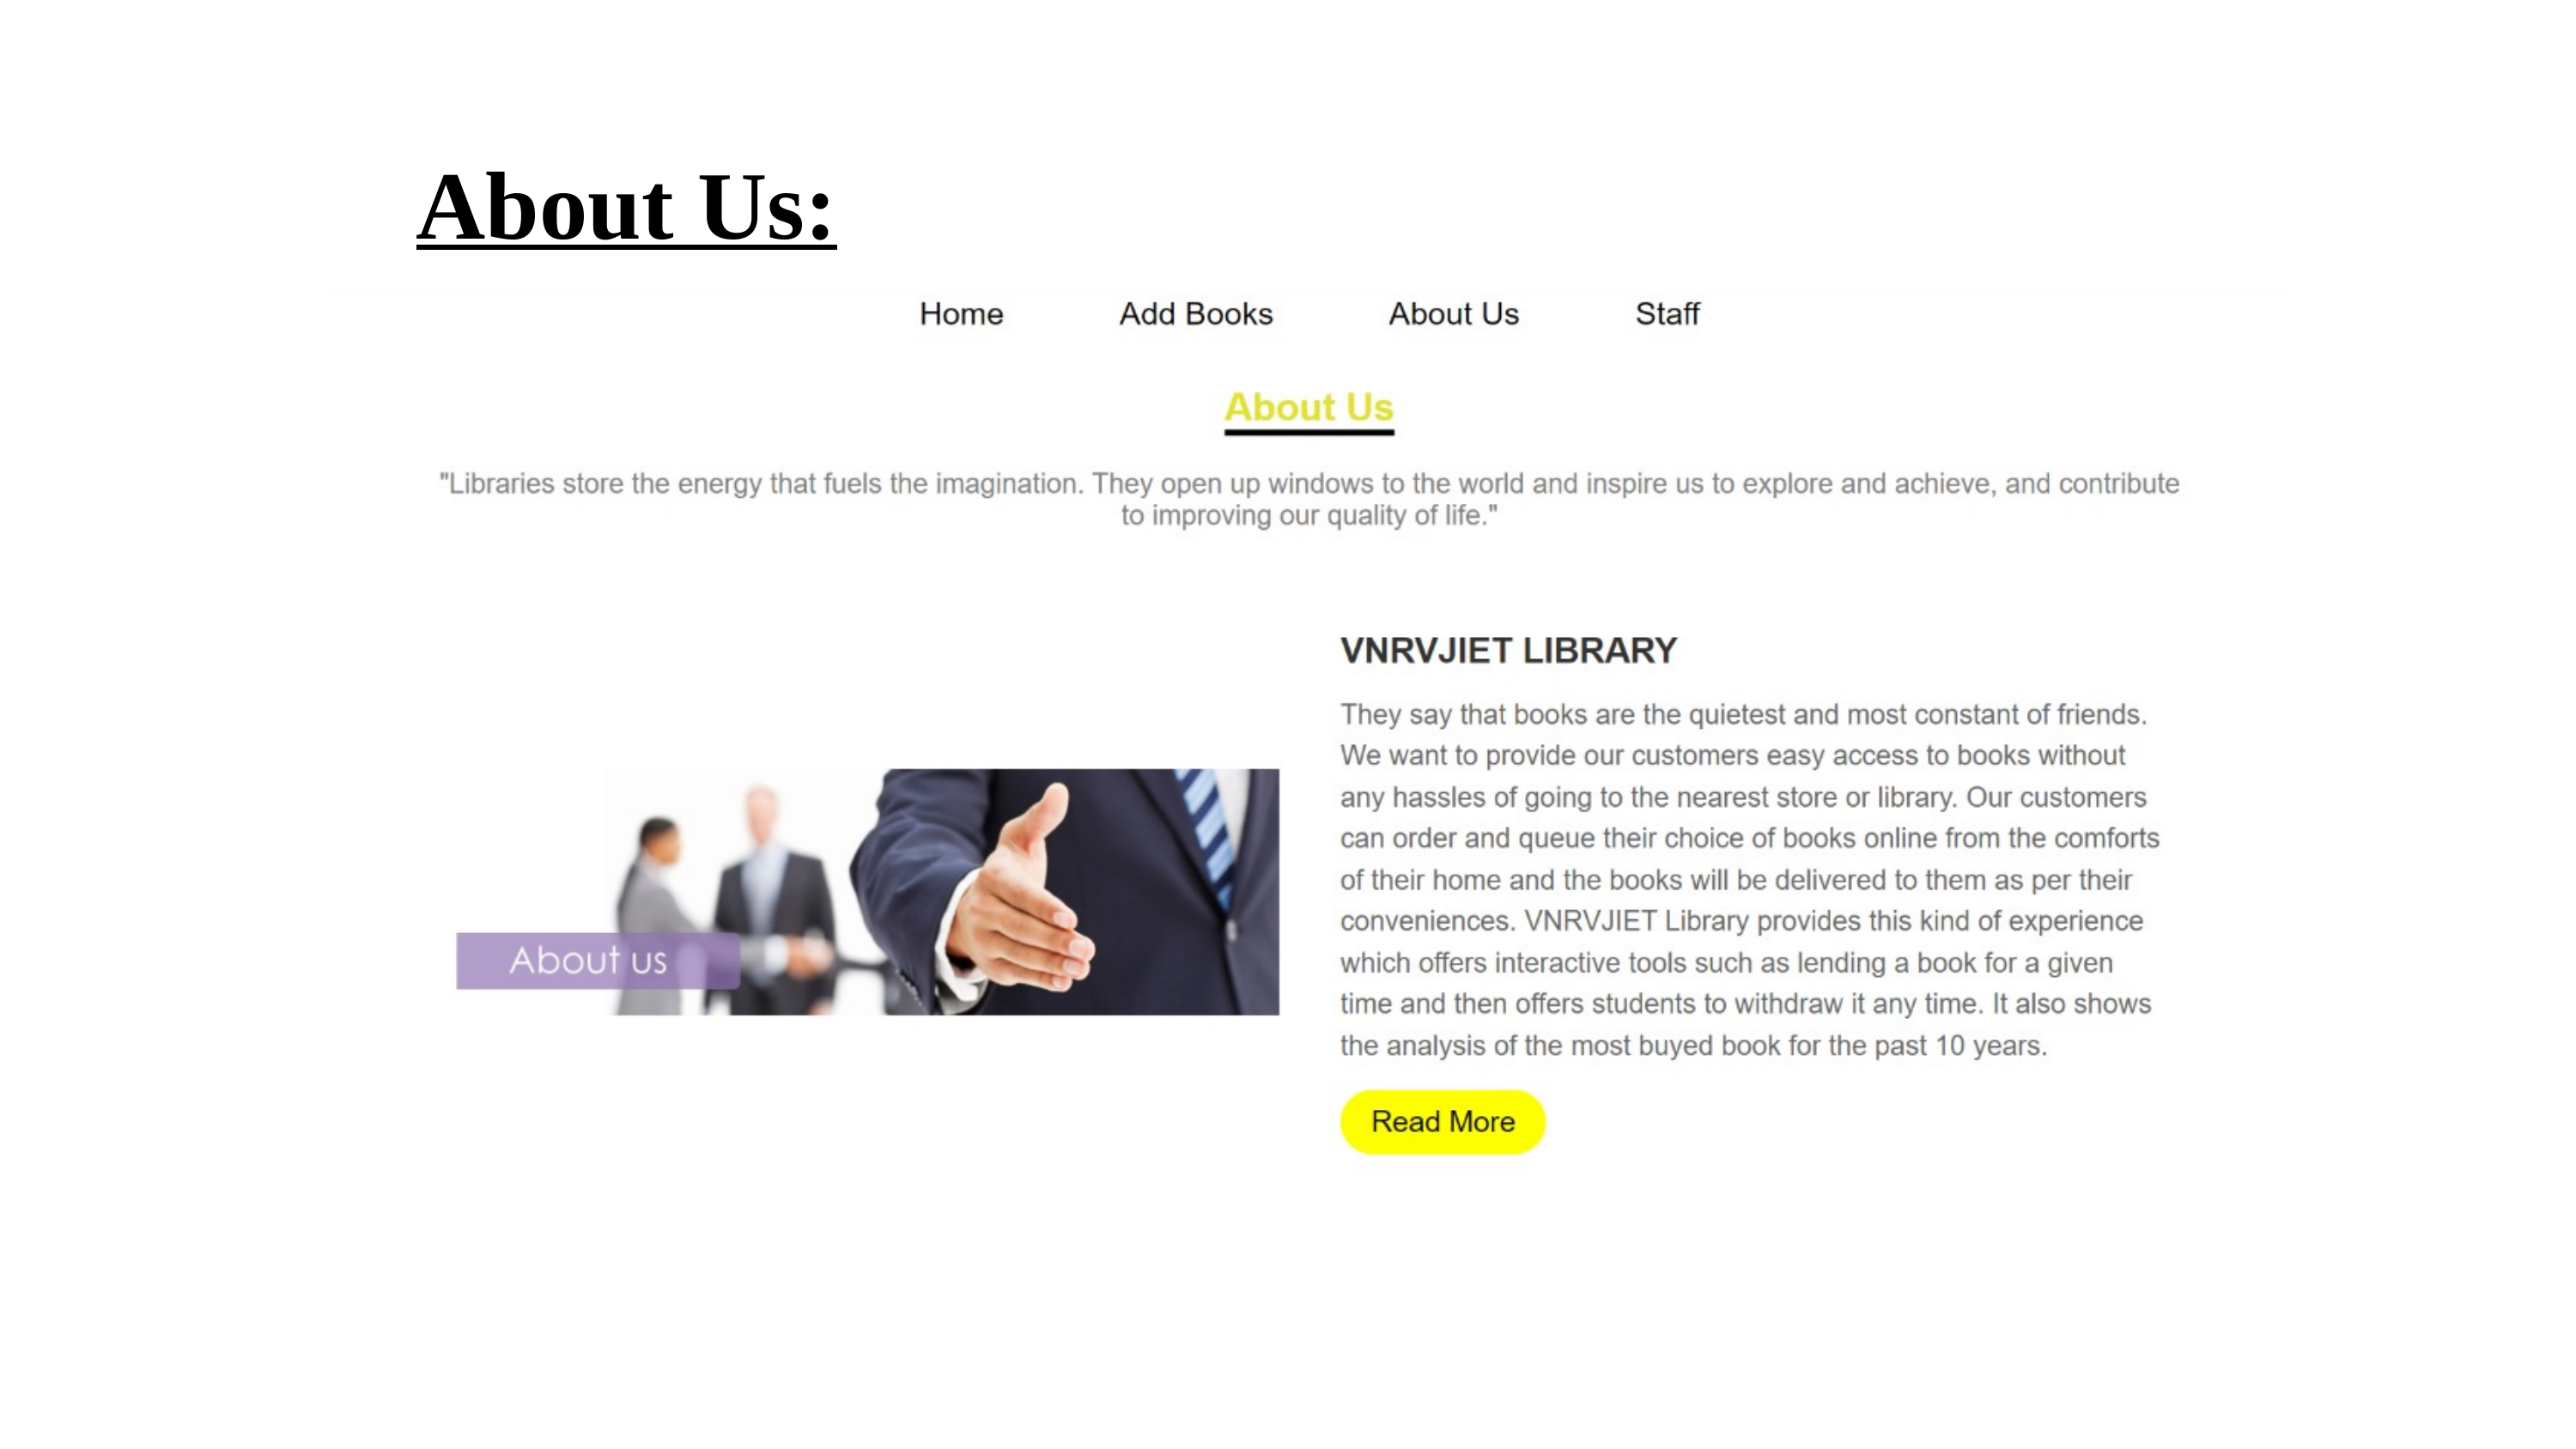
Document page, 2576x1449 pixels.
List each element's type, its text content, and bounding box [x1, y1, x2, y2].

title About Us: [46, 120, 1206, 282]
picture [327, 281, 2287, 1237]
